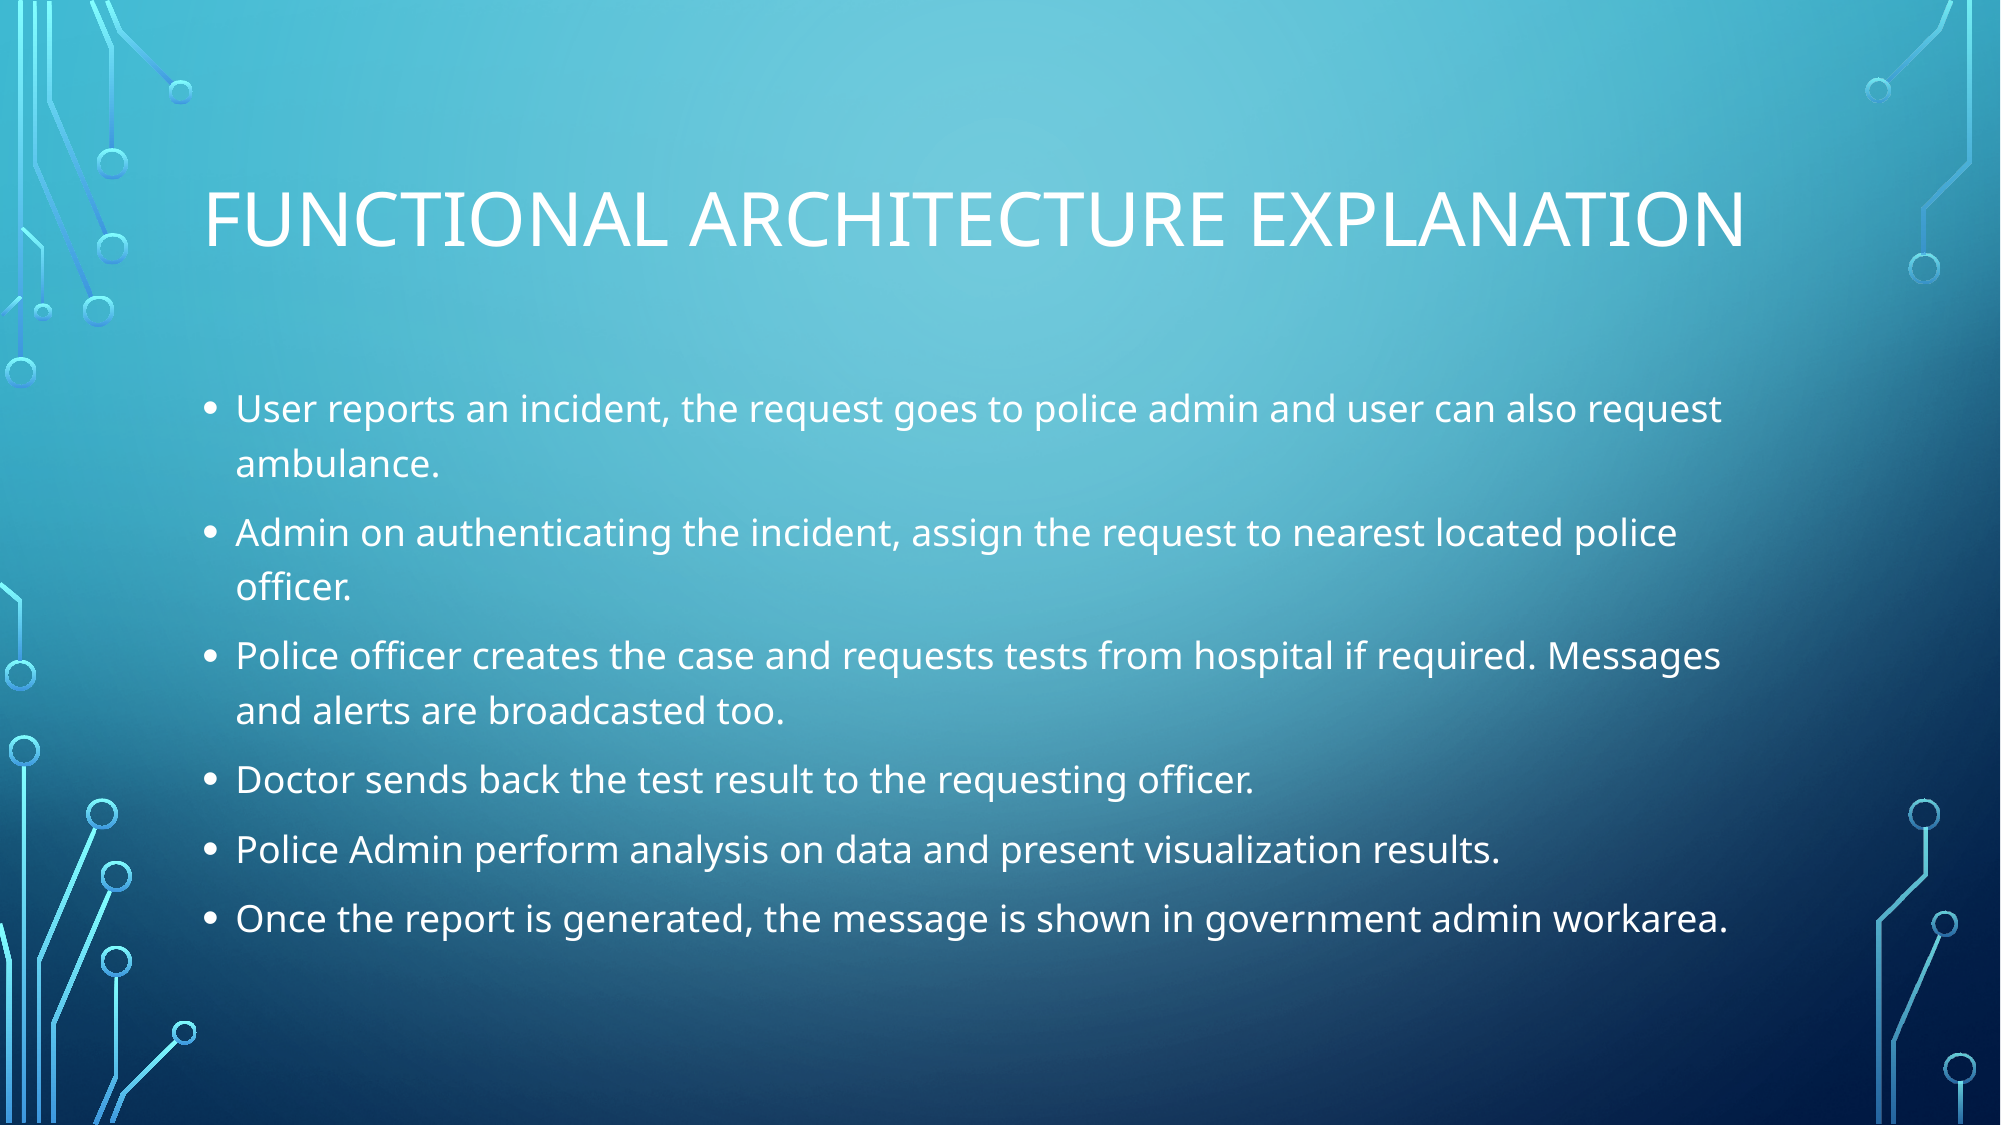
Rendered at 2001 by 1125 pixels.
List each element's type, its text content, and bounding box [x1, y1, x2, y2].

title Functional Architecture Explanation [187, 101, 1813, 344]
list User reports an incident, the request goes to police admin and user can also request ambulance. Admin on authenticating the incident, assign the request to nearest located police officer. Police officer creates the case and requests tests from hospital if required. Messages and alerts are broadcasted too. Doctor sends back the test result to the requesting officer. Police Admin perform analysis on data and present visualization results. Once the report is generated, the message is shown in government admin workarea. [187, 369, 1813, 950]
